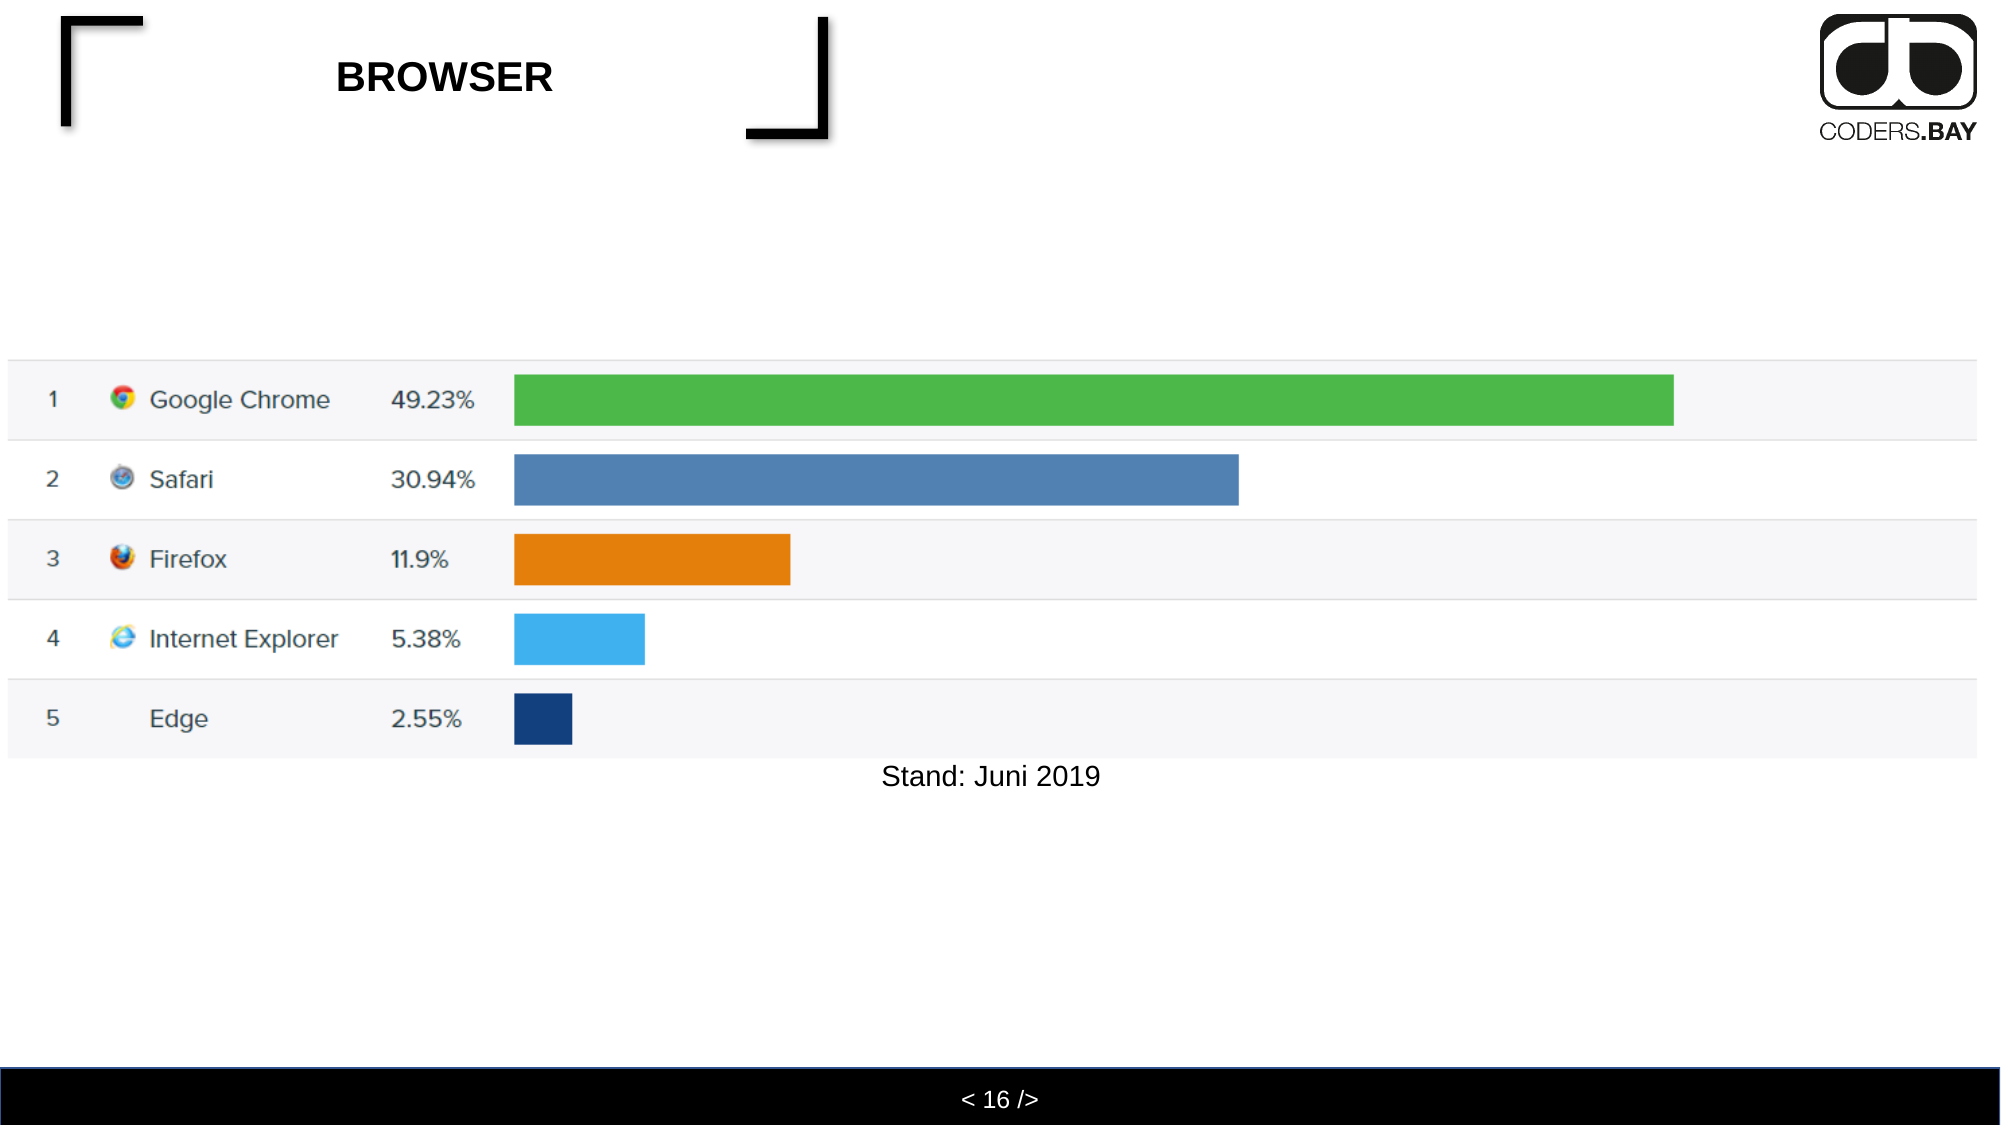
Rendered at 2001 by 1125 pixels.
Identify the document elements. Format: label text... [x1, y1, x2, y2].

title Browser [78, 33, 812, 124]
picture [0, 349, 2000, 776]
text_box Stand: Juni 2019 [866, 776, 1134, 800]
picture [1820, 14, 1977, 140]
